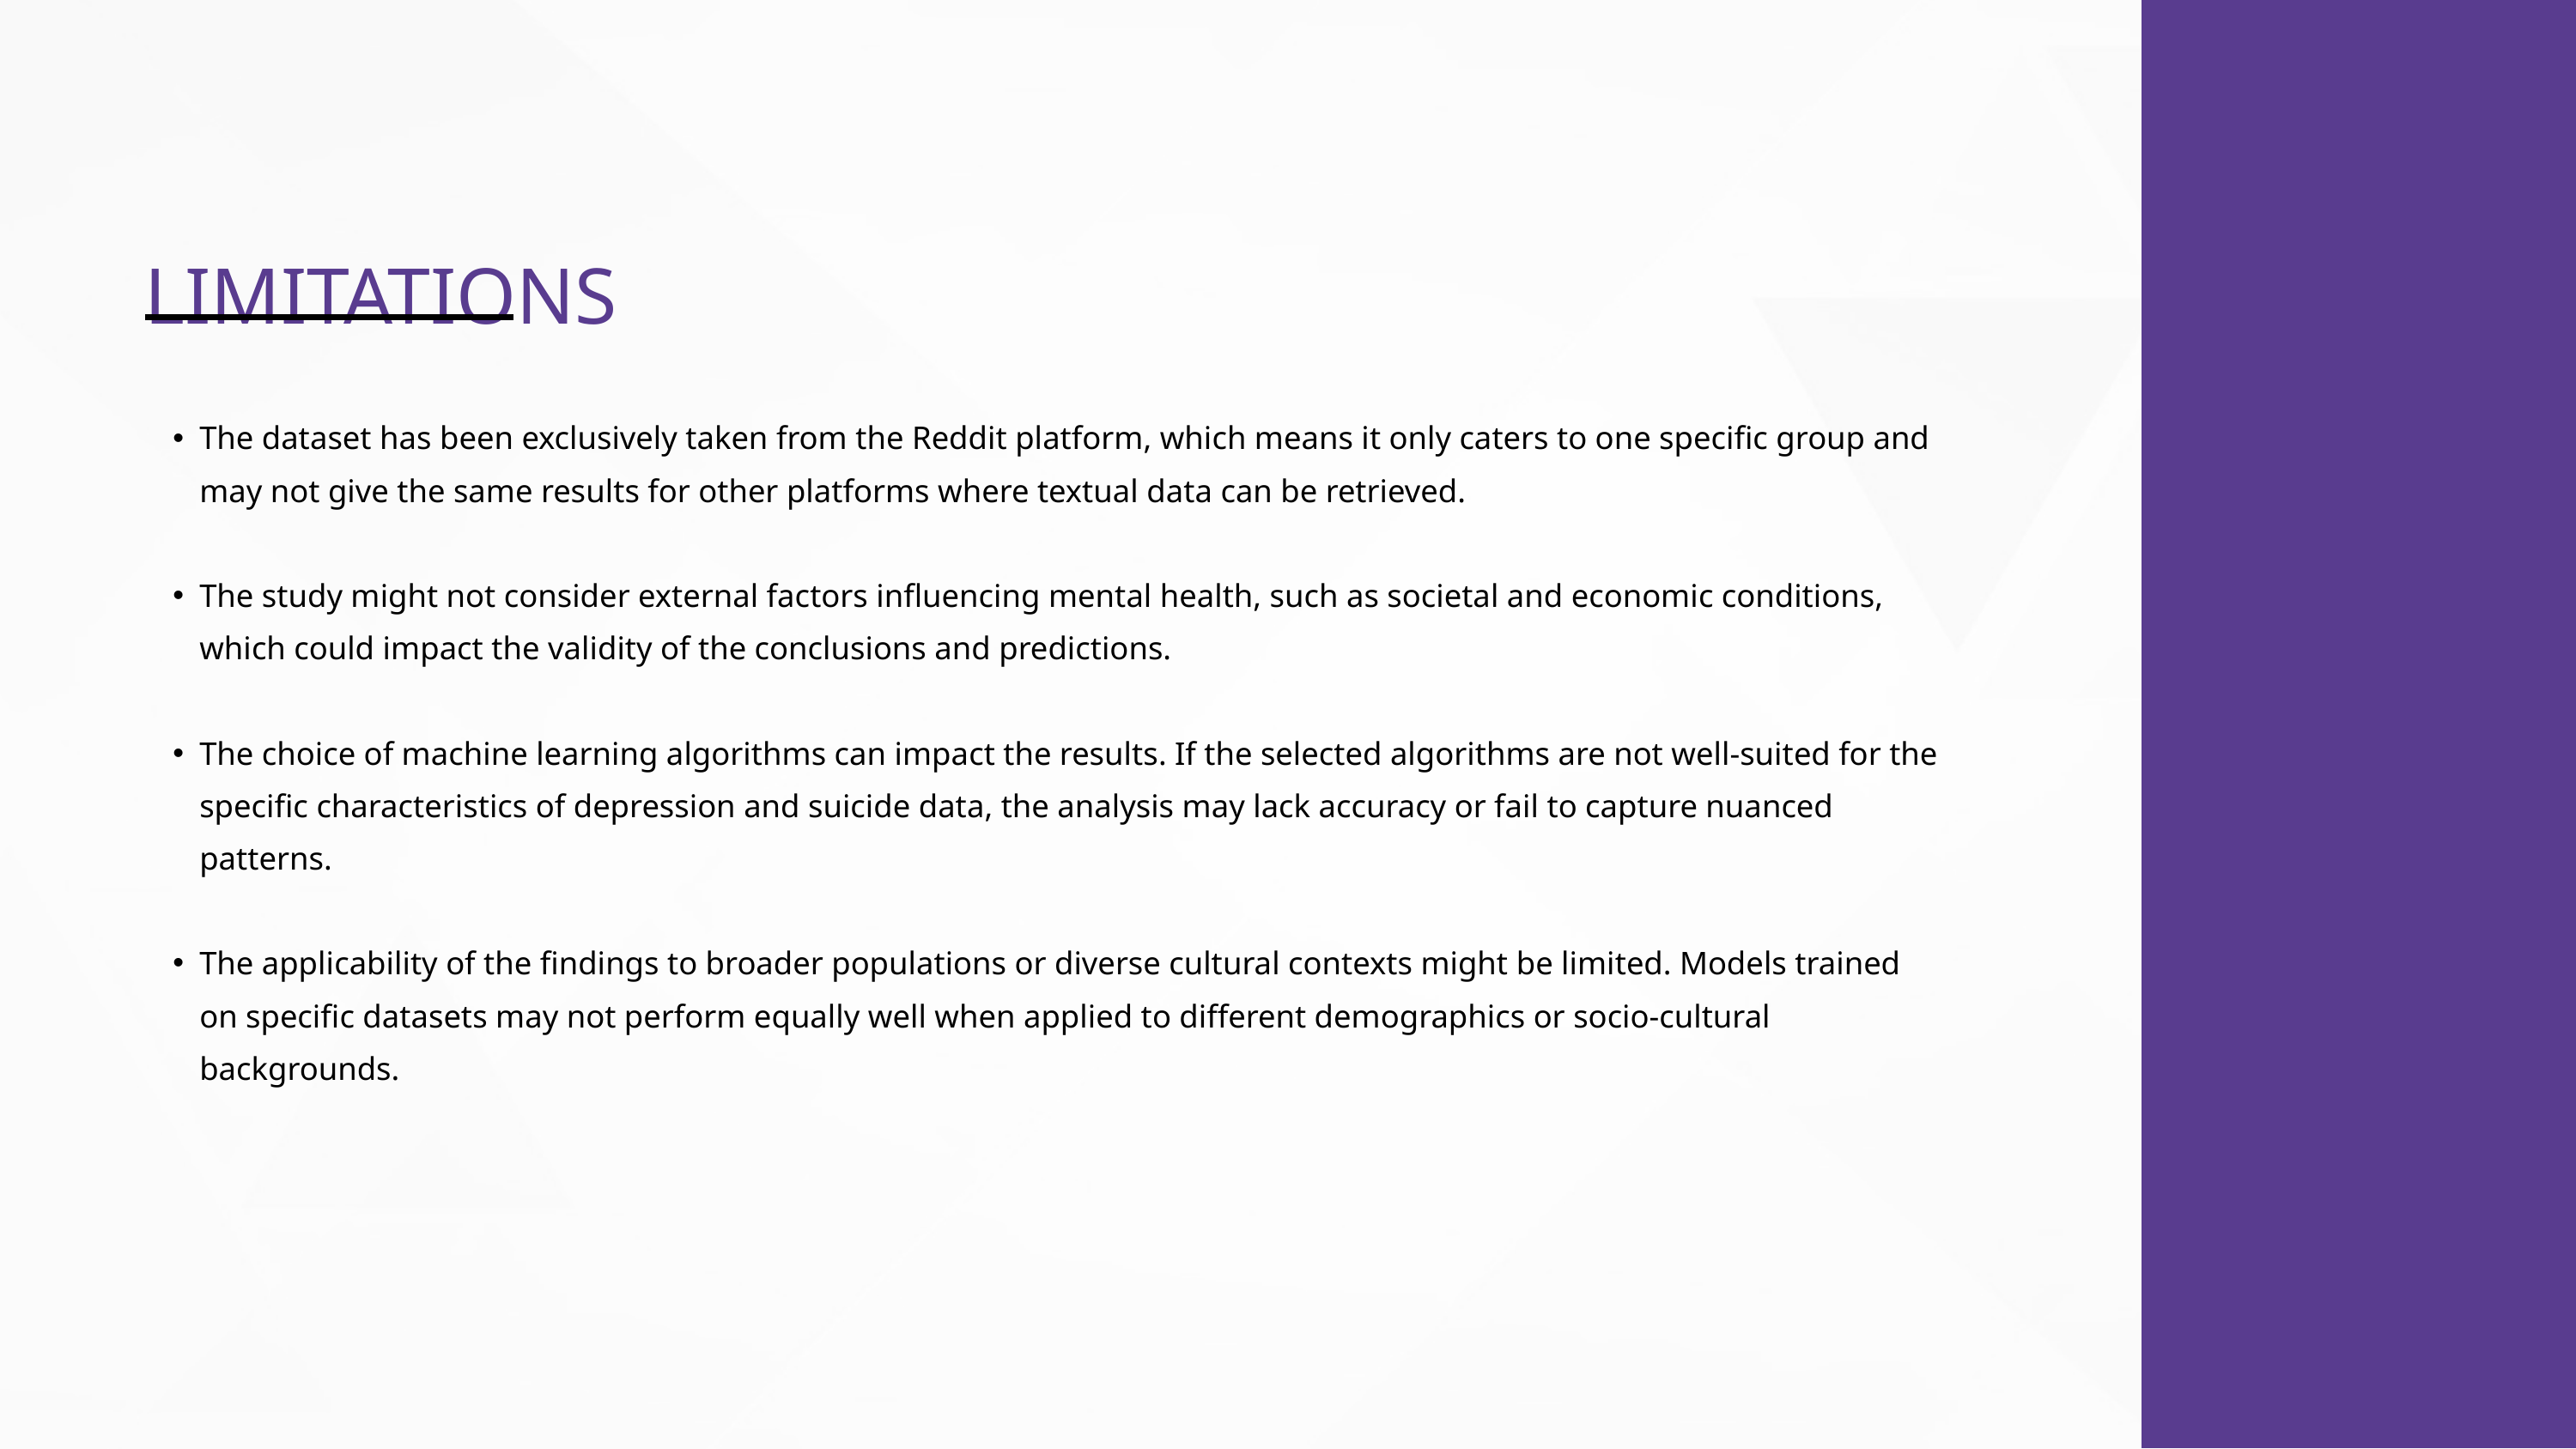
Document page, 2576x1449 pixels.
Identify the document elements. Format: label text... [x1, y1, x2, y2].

text_box LIMITATIONS [144, 210, 1263, 340]
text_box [2141, 0, 2576, 1449]
text_box The dataset has been exclusively taken from the Reddit platform, which means it only caters to one specific group and may not give the same results for other platforms where textual data can be retrieved. The study might not consider external factors influencing mental health, such as societal and economic conditions, which could impact the validity of the conclusions and predictions. The choice of machine learning algorithms can impact the results. If the selected algorithms are not well-suited for the specific characteristics of depression and suicide data, the analysis may lack accuracy or fail to capture nuanced patterns. The applicability of the findings to broader populations or diverse cultural contexts might be limited. Models trained on specific datasets may not perform equally well when applied to different demographics or socio-cultural backgrounds. [146, 403, 1945, 1244]
text_box [0, 0, 2137, 1449]
